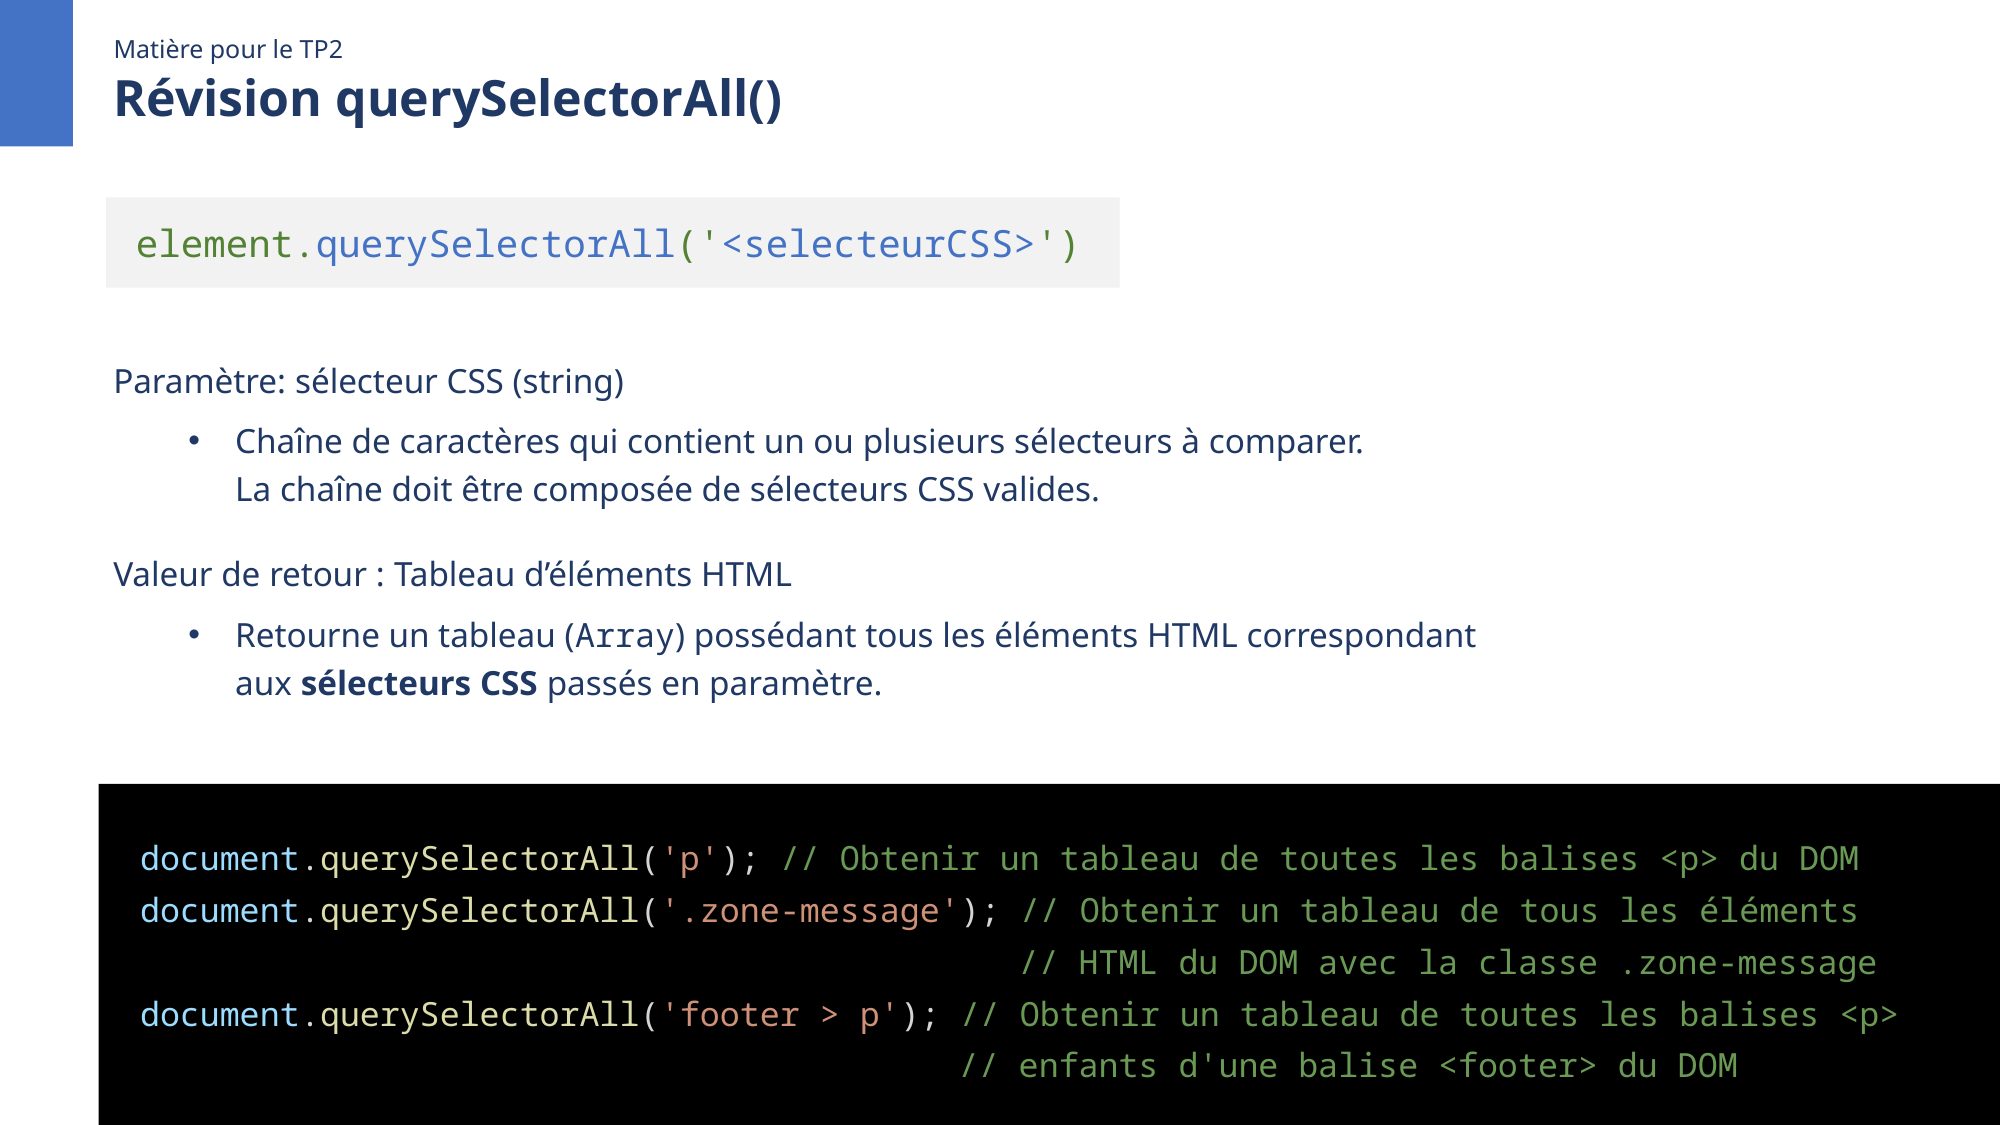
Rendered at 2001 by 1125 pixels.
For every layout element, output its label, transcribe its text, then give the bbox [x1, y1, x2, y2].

text_box Paramètre: sélecteur CSS (string) Chaîne de caractères qui contient un ou plusieurs sélecteurs à comparer. La chaîne doit être composée de sélecteurs CSS valides. Valeur de retour : Tableau d’éléments HTML Retourne un tableau (Array) possédant tous les éléments HTML correspondant aux sélecteurs CSS passés en paramètre. [98, 344, 1696, 710]
text_box document.querySelectorAll('p'); // Obtenir un tableau de toutes les balises <p> du DOM document.querySelectorAll('.zone-message'); // Obtenir un tableau de tous les éléments // HTML du DOM avec la classe .zone-message document.querySelectorAll('footer > p'); // Obtenir un tableau de toutes les balises <p> // enfants d'une balise <footer> du DOM [98, 783, 2000, 1125]
text_box [0, 0, 74, 147]
text_box Révision querySelectorAll() [98, 65, 1524, 147]
text_box Matière pour le TP2 [98, 19, 1399, 76]
text_box element.querySelectorAll('<selecteurCSS>') [106, 197, 1120, 288]
